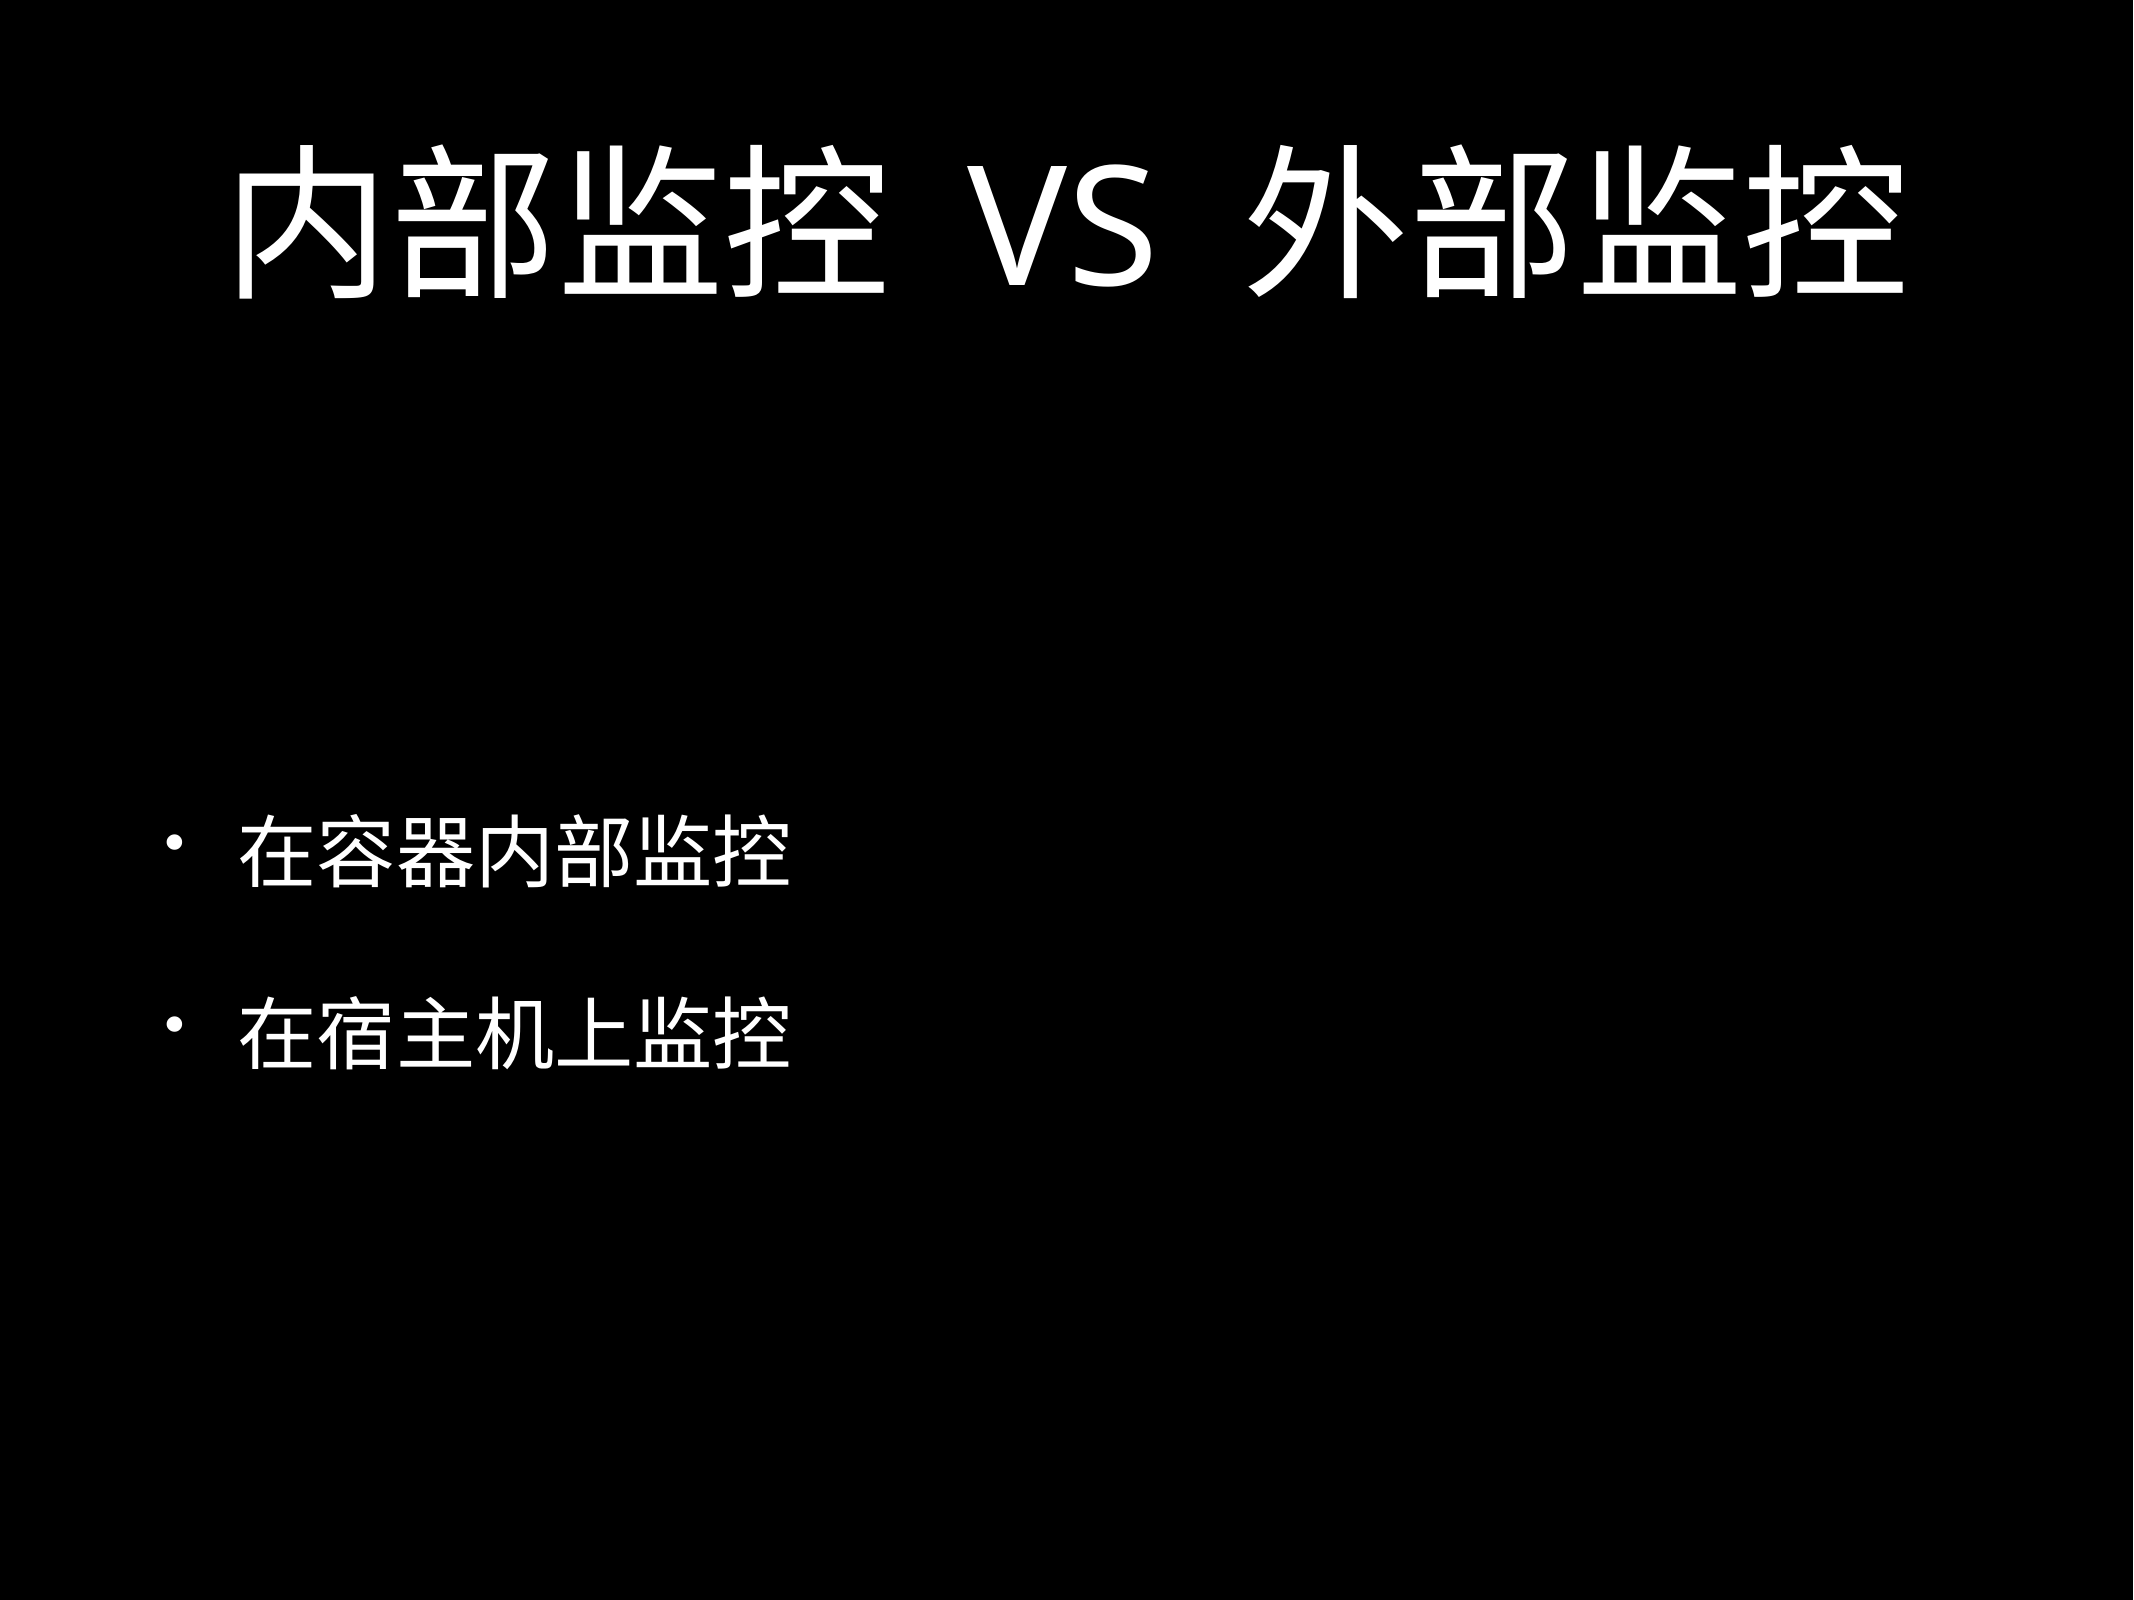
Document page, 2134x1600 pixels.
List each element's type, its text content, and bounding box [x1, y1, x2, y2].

title 内部监控 VS 外部监控 [155, 41, 1978, 397]
list 在容器内部监控 在宿主机上监控 [155, 424, 1978, 1457]
